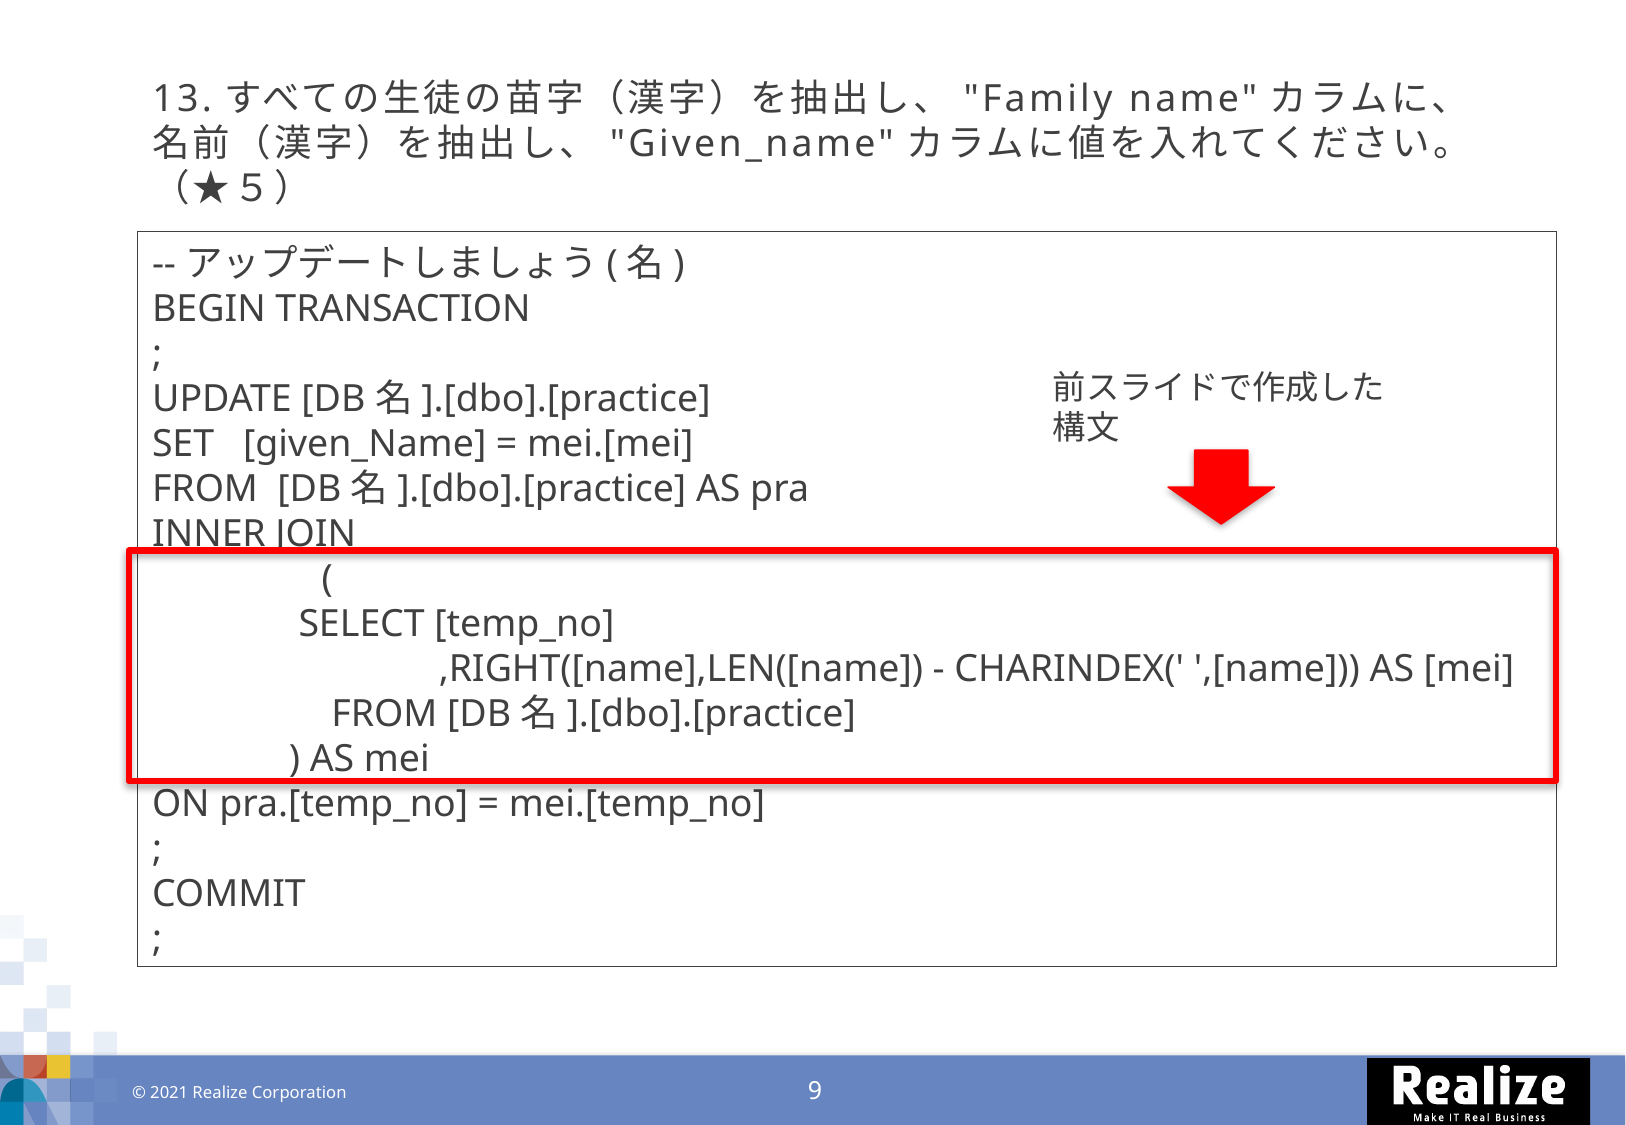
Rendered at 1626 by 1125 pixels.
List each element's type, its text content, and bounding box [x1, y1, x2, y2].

text_box [128, 550, 1557, 782]
picture [0, 915, 117, 1125]
text_box --アップデートしましょう(名) BEGIN TRANSACTION ; UPDATE [DB名].[dbo].[practice] SET [given_Name] = mei.[mei] FROM [DB名].[dbo].[practice] AS pra INNER JOIN ( SELECT [temp_no] ,RIGHT([name],LEN([name]) - CHARINDEX(' ',[name])) AS [mei] FROM [DB名].[dbo].[practice] ) AS mei ON pra.[temp_no] = mei.[temp_no] ; COMMIT ; [137, 231, 1557, 550]
picture [1367, 1058, 1591, 1125]
title 13.すべての生徒の苗字（漢字）を抽出し、"Family name"カラムに、 名前（漢字）を抽出し、"Given_name"カラムに値を入れてください。（★５） [137, 66, 1488, 206]
text_box --アップデートしましょう(名) BEGIN TRANSACTION ; UPDATE [DB名].[dbo].[practice] SET [given_Name] = mei.[mei] FROM [DB名].[dbo].[practice] AS pra INNER JOIN ( SELECT [temp_no] ,RIGHT([name],LEN([name]) - CHARINDEX(' ',[name])) AS [mei] FROM [DB名].[dbo].[practice] ) AS mei ON pra.[temp_no] = mei.[temp_no] ; COMMIT ; [137, 787, 1557, 967]
text_box 前スライドで作成した構文 [1038, 359, 1417, 454]
text_box [1167, 454, 1276, 525]
